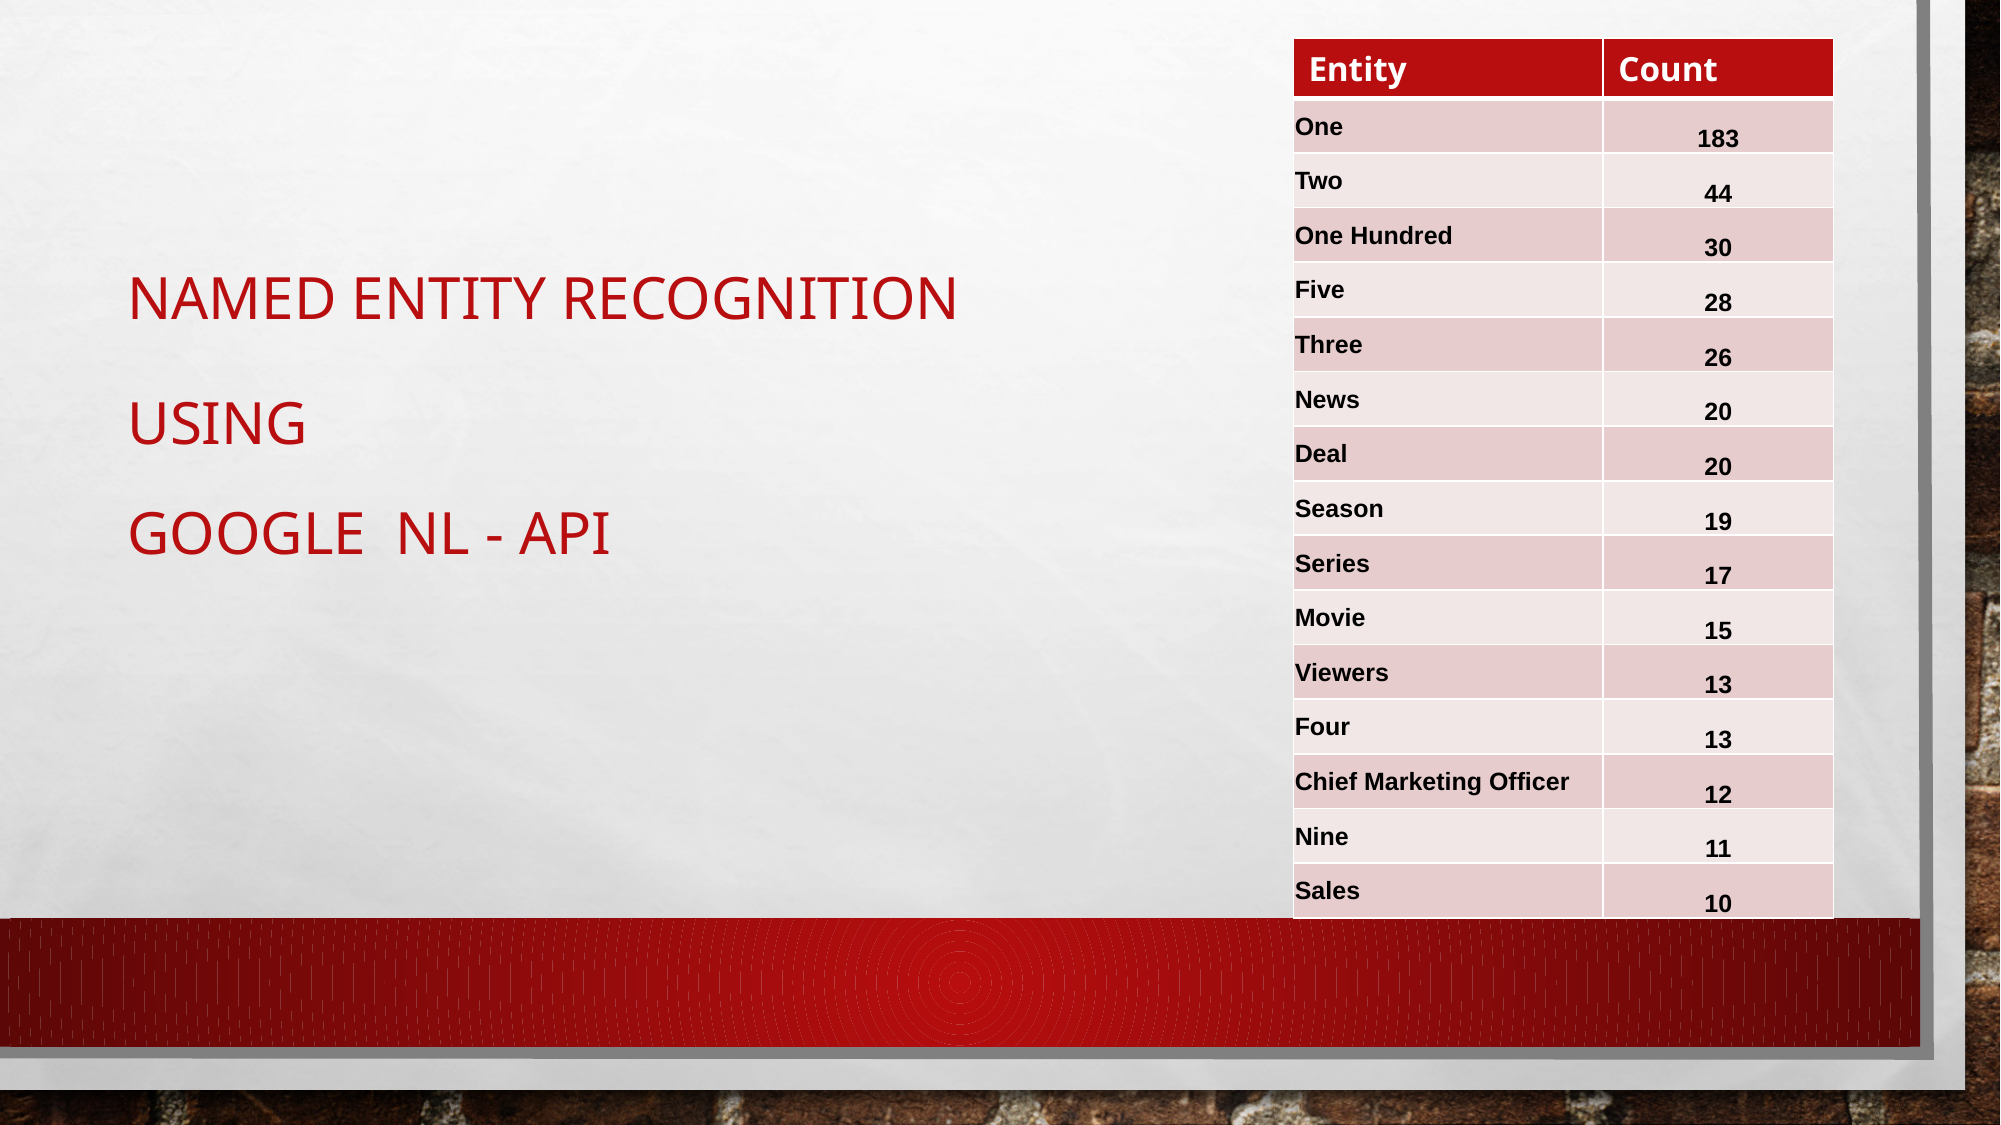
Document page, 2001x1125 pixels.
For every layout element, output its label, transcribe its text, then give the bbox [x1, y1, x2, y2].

table_cell 28 [1604, 263, 1833, 316]
table_cell 11 [1604, 809, 1833, 862]
table_cell 19 [1604, 482, 1833, 534]
picture [0, 0, 2000, 1125]
table_cell Season [1294, 482, 1602, 534]
table_cell Two [1294, 154, 1602, 207]
table_cell 13 [1604, 645, 1833, 698]
table_cell 26 [1604, 318, 1833, 371]
table_cell 30 [1604, 208, 1833, 261]
title Named Entity Recognition Using Google NL - API [112, 112, 1293, 736]
table_cell Sales [1294, 864, 1602, 917]
table_header Entity [1294, 39, 1602, 96]
table_cell Viewers [1294, 645, 1602, 698]
table_header Count [1604, 39, 1833, 96]
table_cell Three [1294, 318, 1602, 371]
table_cell Chief Marketing Officer [1294, 755, 1602, 808]
table_cell One [1294, 101, 1602, 152]
table_cell News [1294, 372, 1602, 425]
table_cell Four [1294, 700, 1602, 753]
table_cell 44 [1604, 154, 1833, 207]
table_cell Deal [1294, 427, 1602, 480]
table_cell 12 [1604, 755, 1833, 808]
table_cell 20 [1604, 427, 1833, 480]
table_cell Five [1294, 263, 1602, 316]
table_cell 13 [1604, 700, 1833, 753]
table_cell Nine [1294, 809, 1602, 862]
table_cell Movie [1294, 591, 1602, 644]
table_cell 15 [1604, 591, 1833, 644]
table_cell 183 [1604, 101, 1833, 152]
table_cell 20 [1604, 372, 1833, 425]
table_cell 17 [1604, 536, 1833, 589]
table_cell One Hundred [1294, 208, 1602, 261]
table_cell Series [1294, 536, 1602, 589]
table_cell 10 [1604, 864, 1833, 917]
